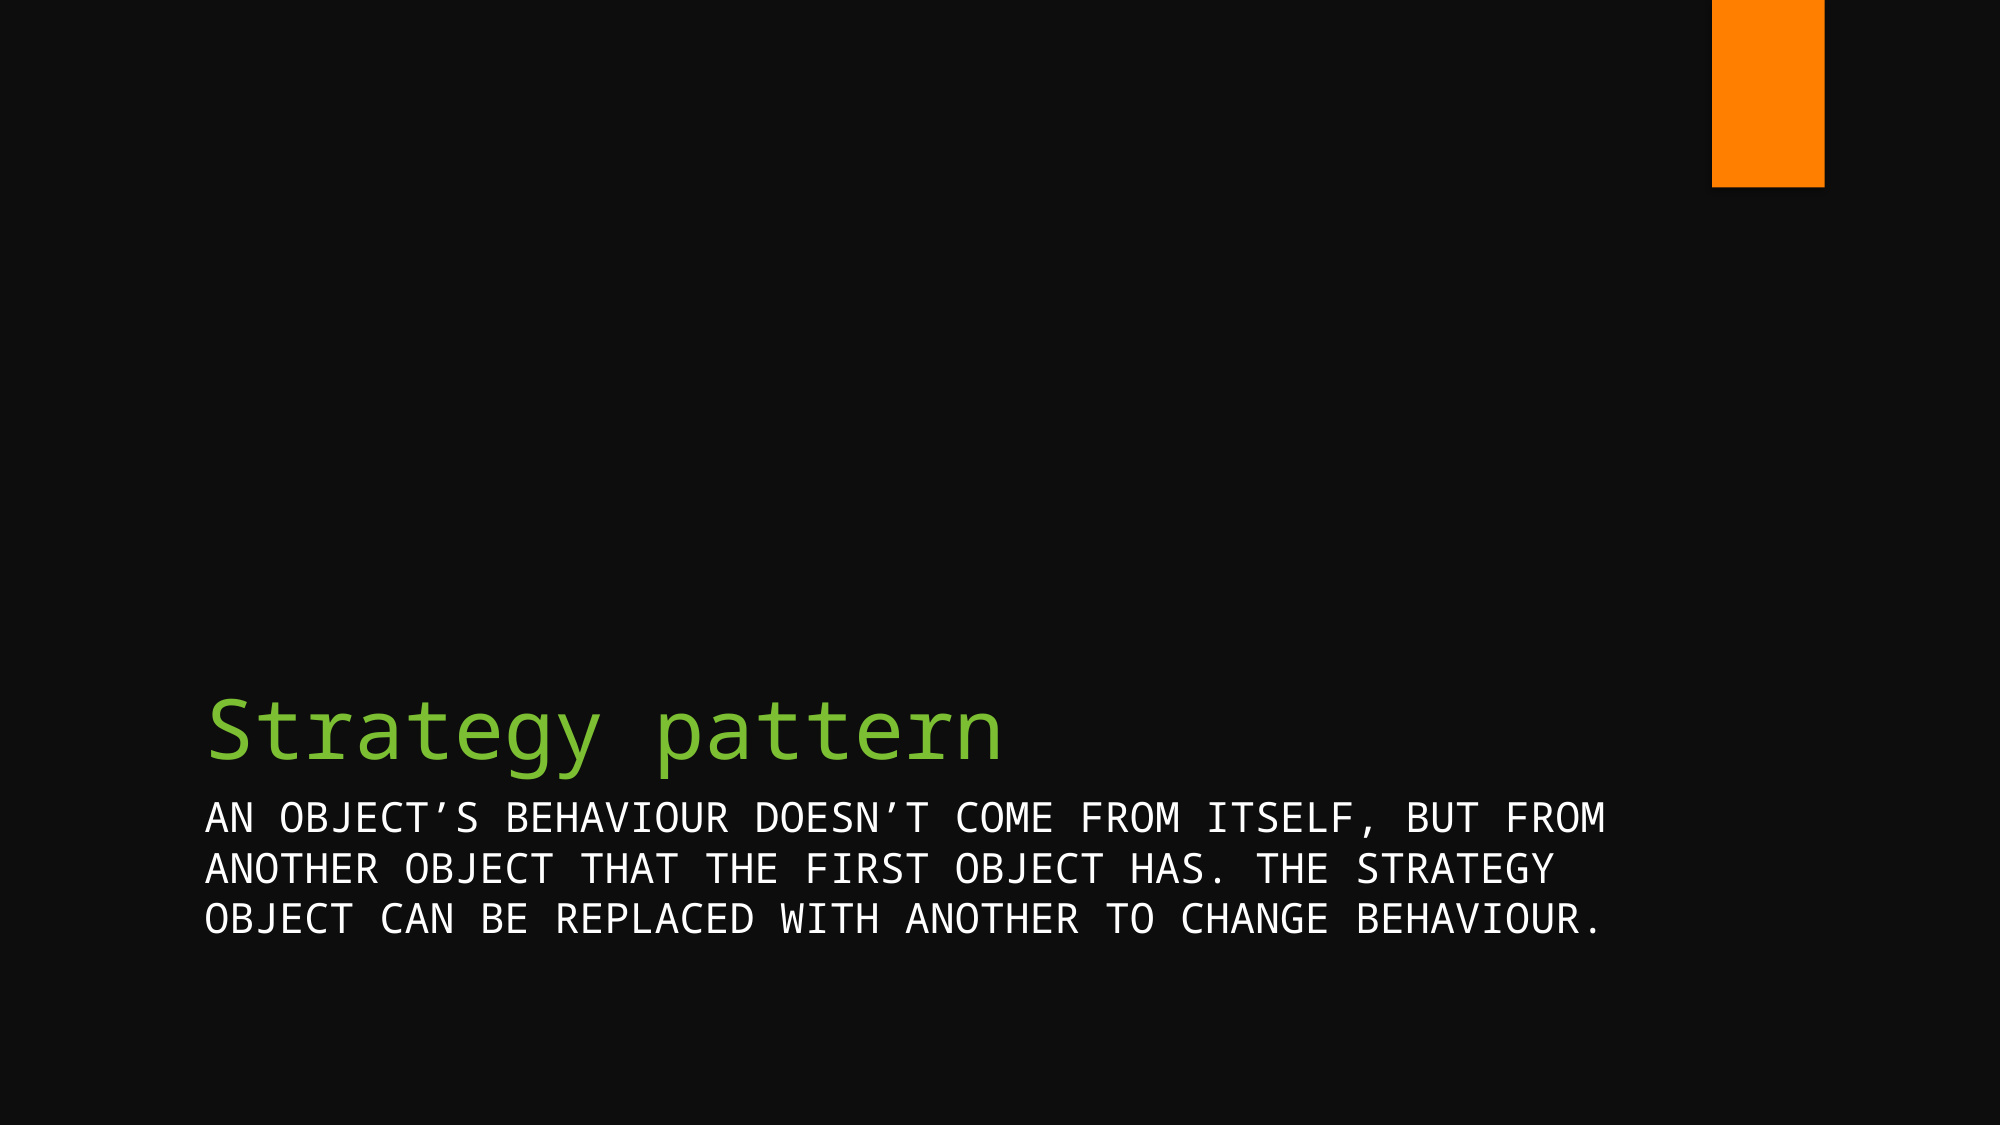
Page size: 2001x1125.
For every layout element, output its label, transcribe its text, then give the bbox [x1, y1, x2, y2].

list An object’s behaviour doesn’t come from itself, but from another object that the first object has. The Strategy object can be replaced with another to change behaviour. [189, 783, 1638, 956]
title Strategy pattern [189, 469, 1638, 783]
